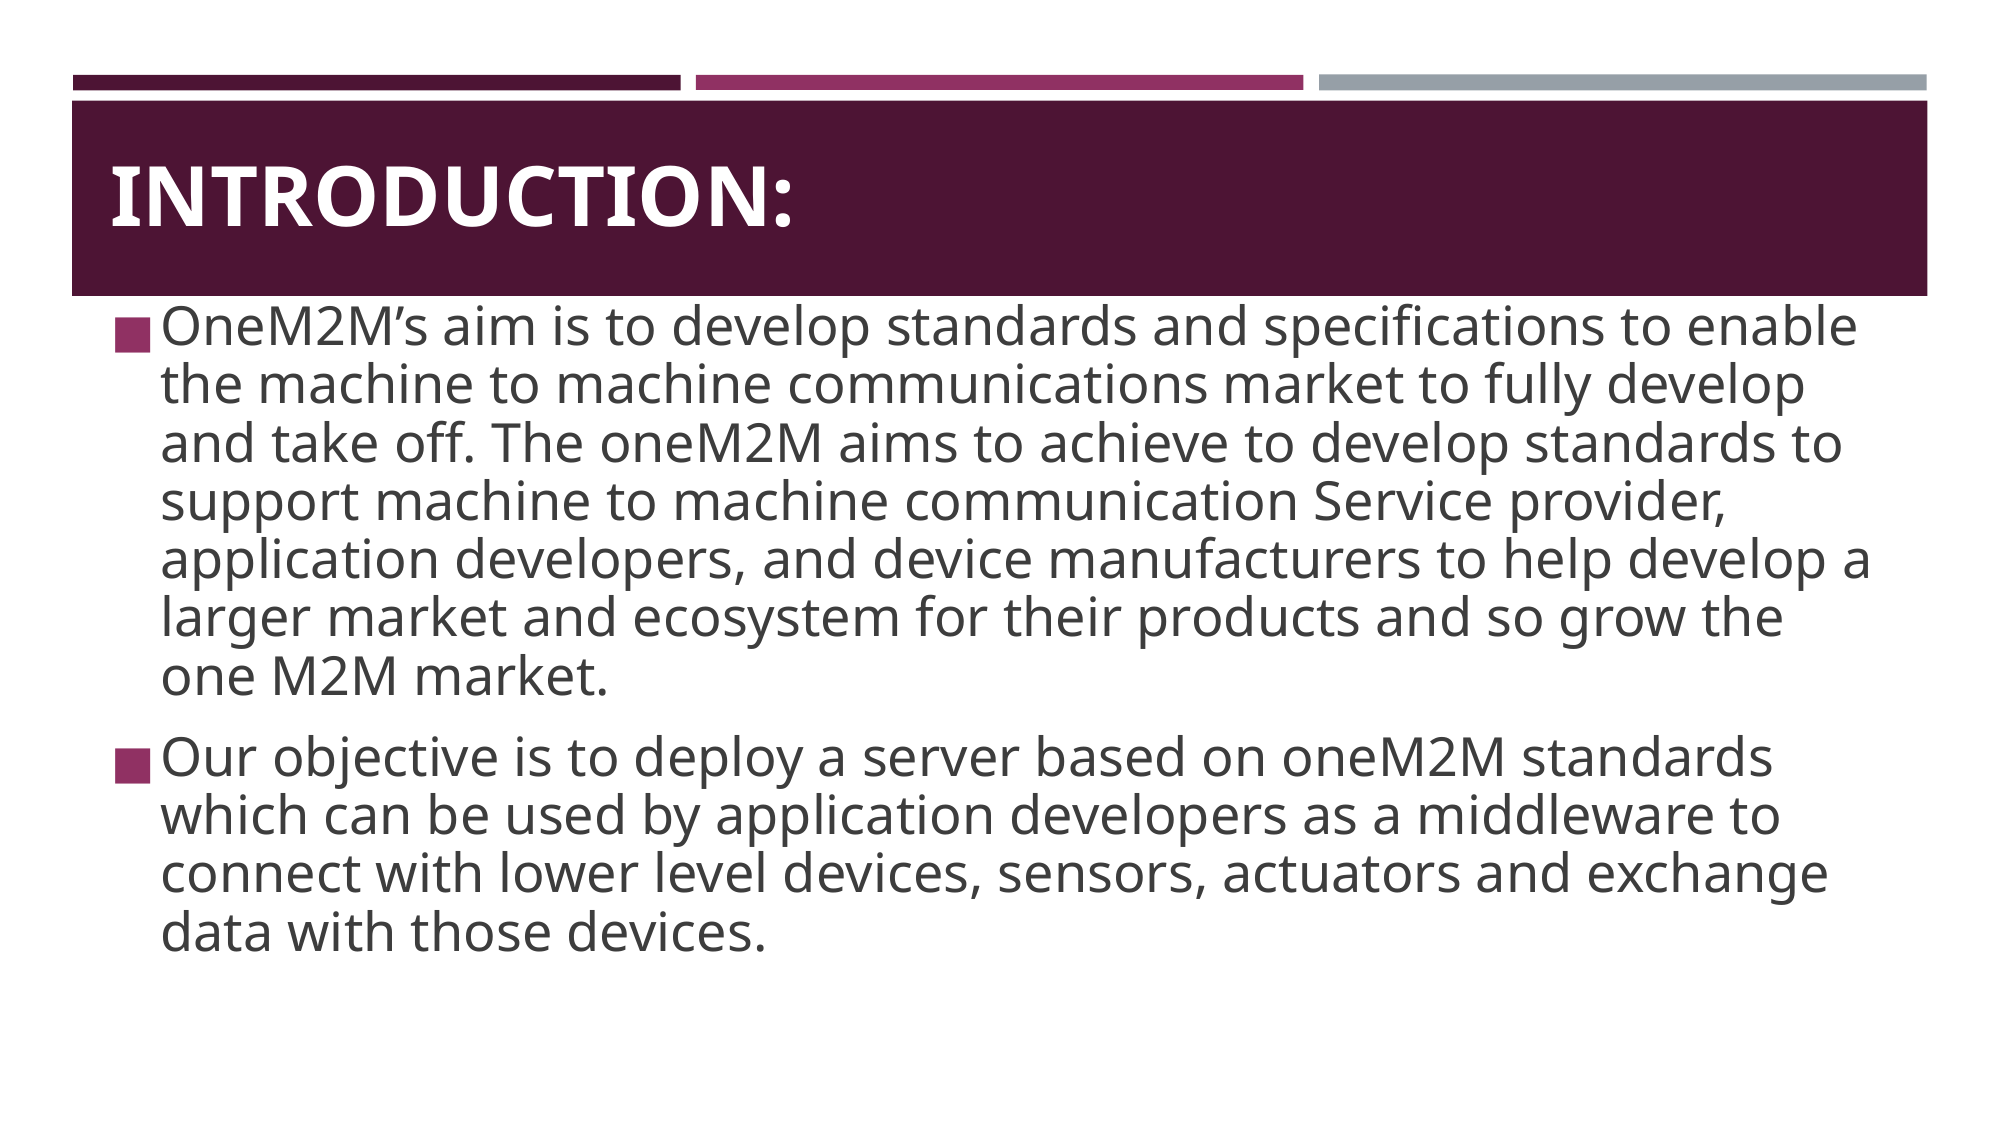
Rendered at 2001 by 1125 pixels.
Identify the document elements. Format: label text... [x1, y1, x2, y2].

title INTRODUCTION: [95, 115, 1905, 251]
list OneM2M’s aim is to develop standards and specifications to enable the machine to machine communications market to fully develop and take off. The oneM2M aims to achieve to develop standards to support machine to machine communication Service provider, application developers, and device manufacturers to help develop a larger market and ecosystem for their products and so grow the one M2M market. Our objective is to deploy a server based on oneM2M standards which can be used by application developers as a middleware to connect with lower level devices, sensors, actuators and exchange data with those devices. [95, 357, 1905, 962]
